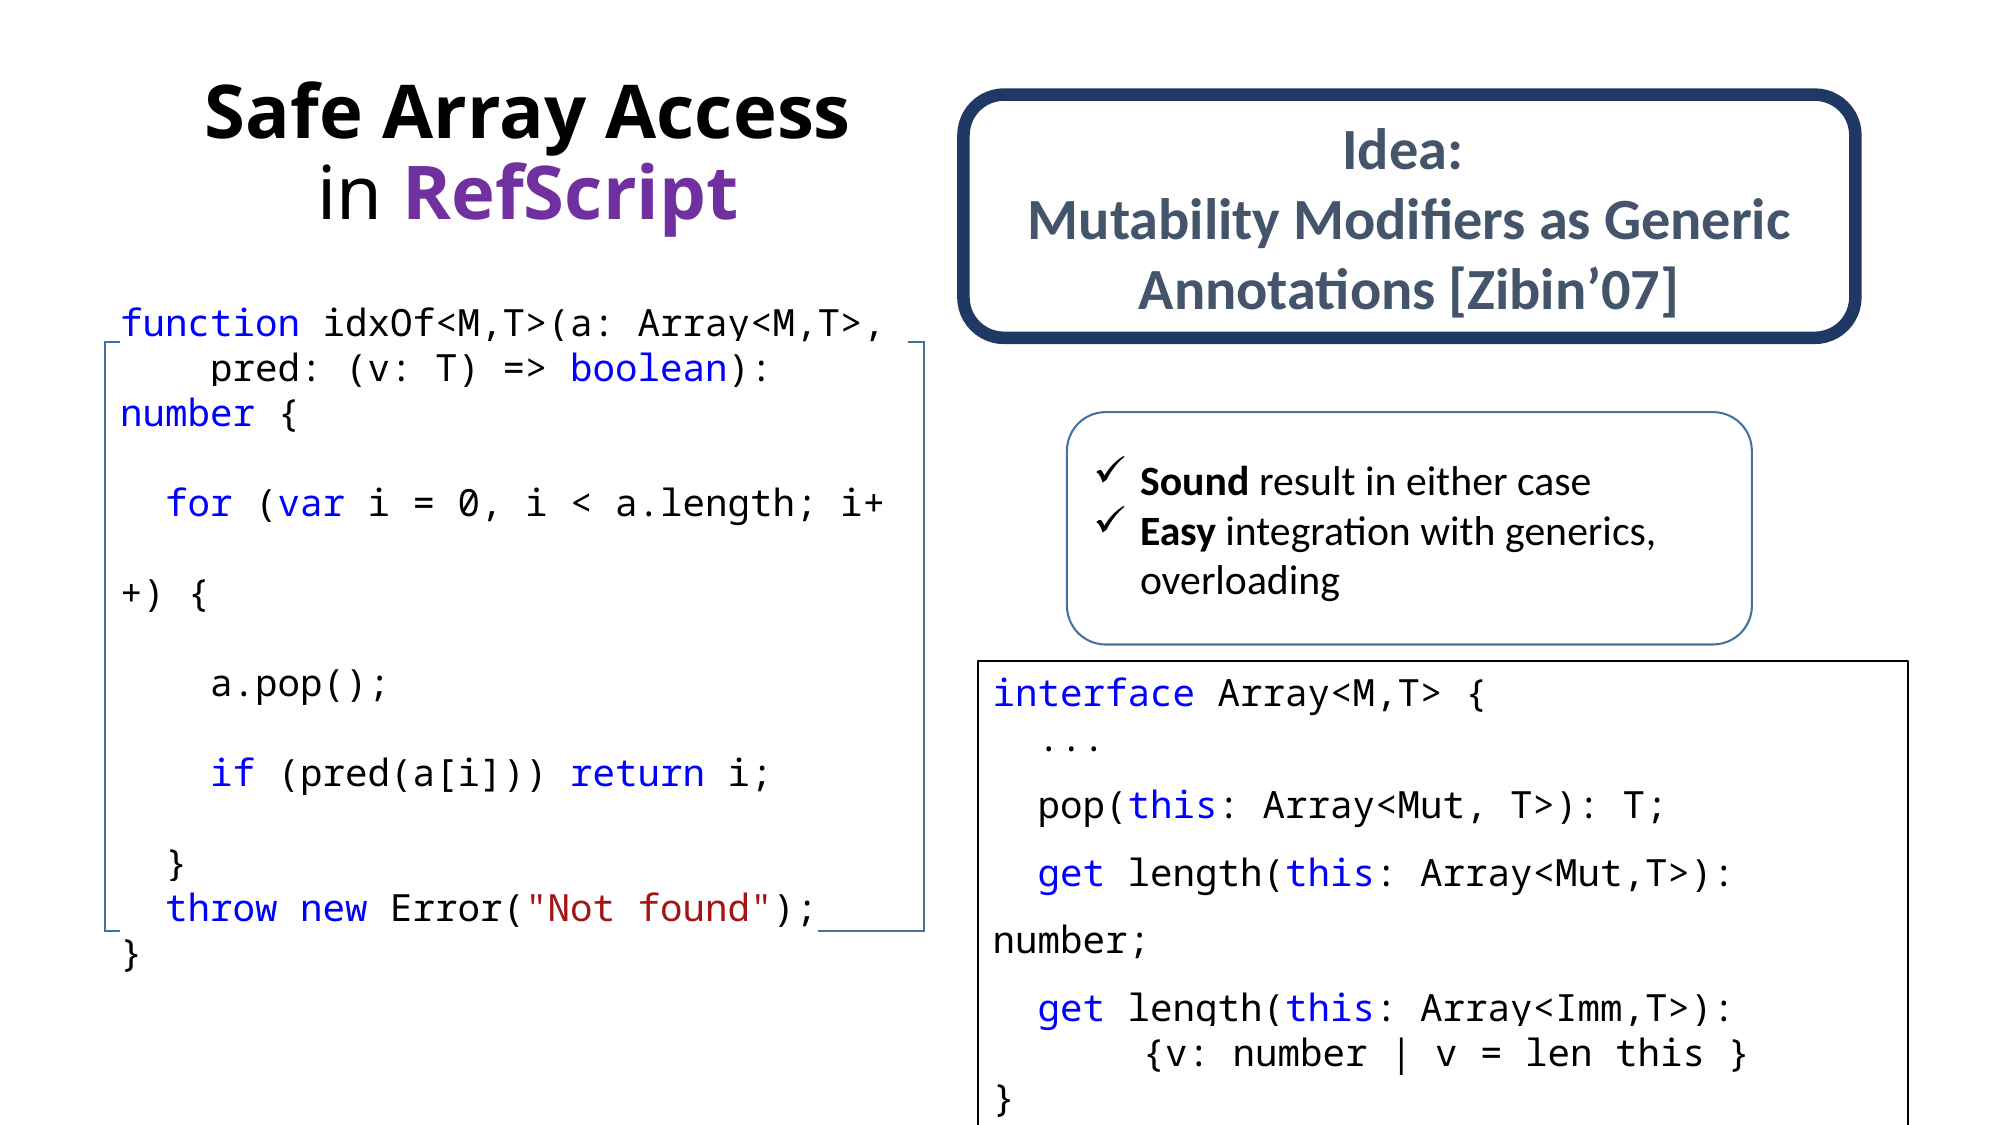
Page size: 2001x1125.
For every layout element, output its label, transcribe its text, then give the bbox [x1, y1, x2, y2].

text_box interface Array<M,T> { ... pop(this: Array<Mut, T>): T; get length(this: Array<Mut,T>): number; get length(this: Array<Imm,T>): {v: number | v = len this } } [977, 661, 1909, 1125]
title Safe Array Access in RefScript [178, 55, 879, 254]
text_box Sound result in either case Easy integration with generics, overloading [1065, 411, 1753, 646]
text_box function idxOf<M,T>(a: Array<M,T>, pred: (v: T) => boolean): number { for (var i = 0, i < a.length; i++) { a.pop(); if (pred(a[i])) return i; } throw new Error("Not found"); } [104, 341, 925, 932]
text_box Idea: Mutability Modifiers as Generic Annotations [Zibin’07] [962, 93, 1857, 339]
